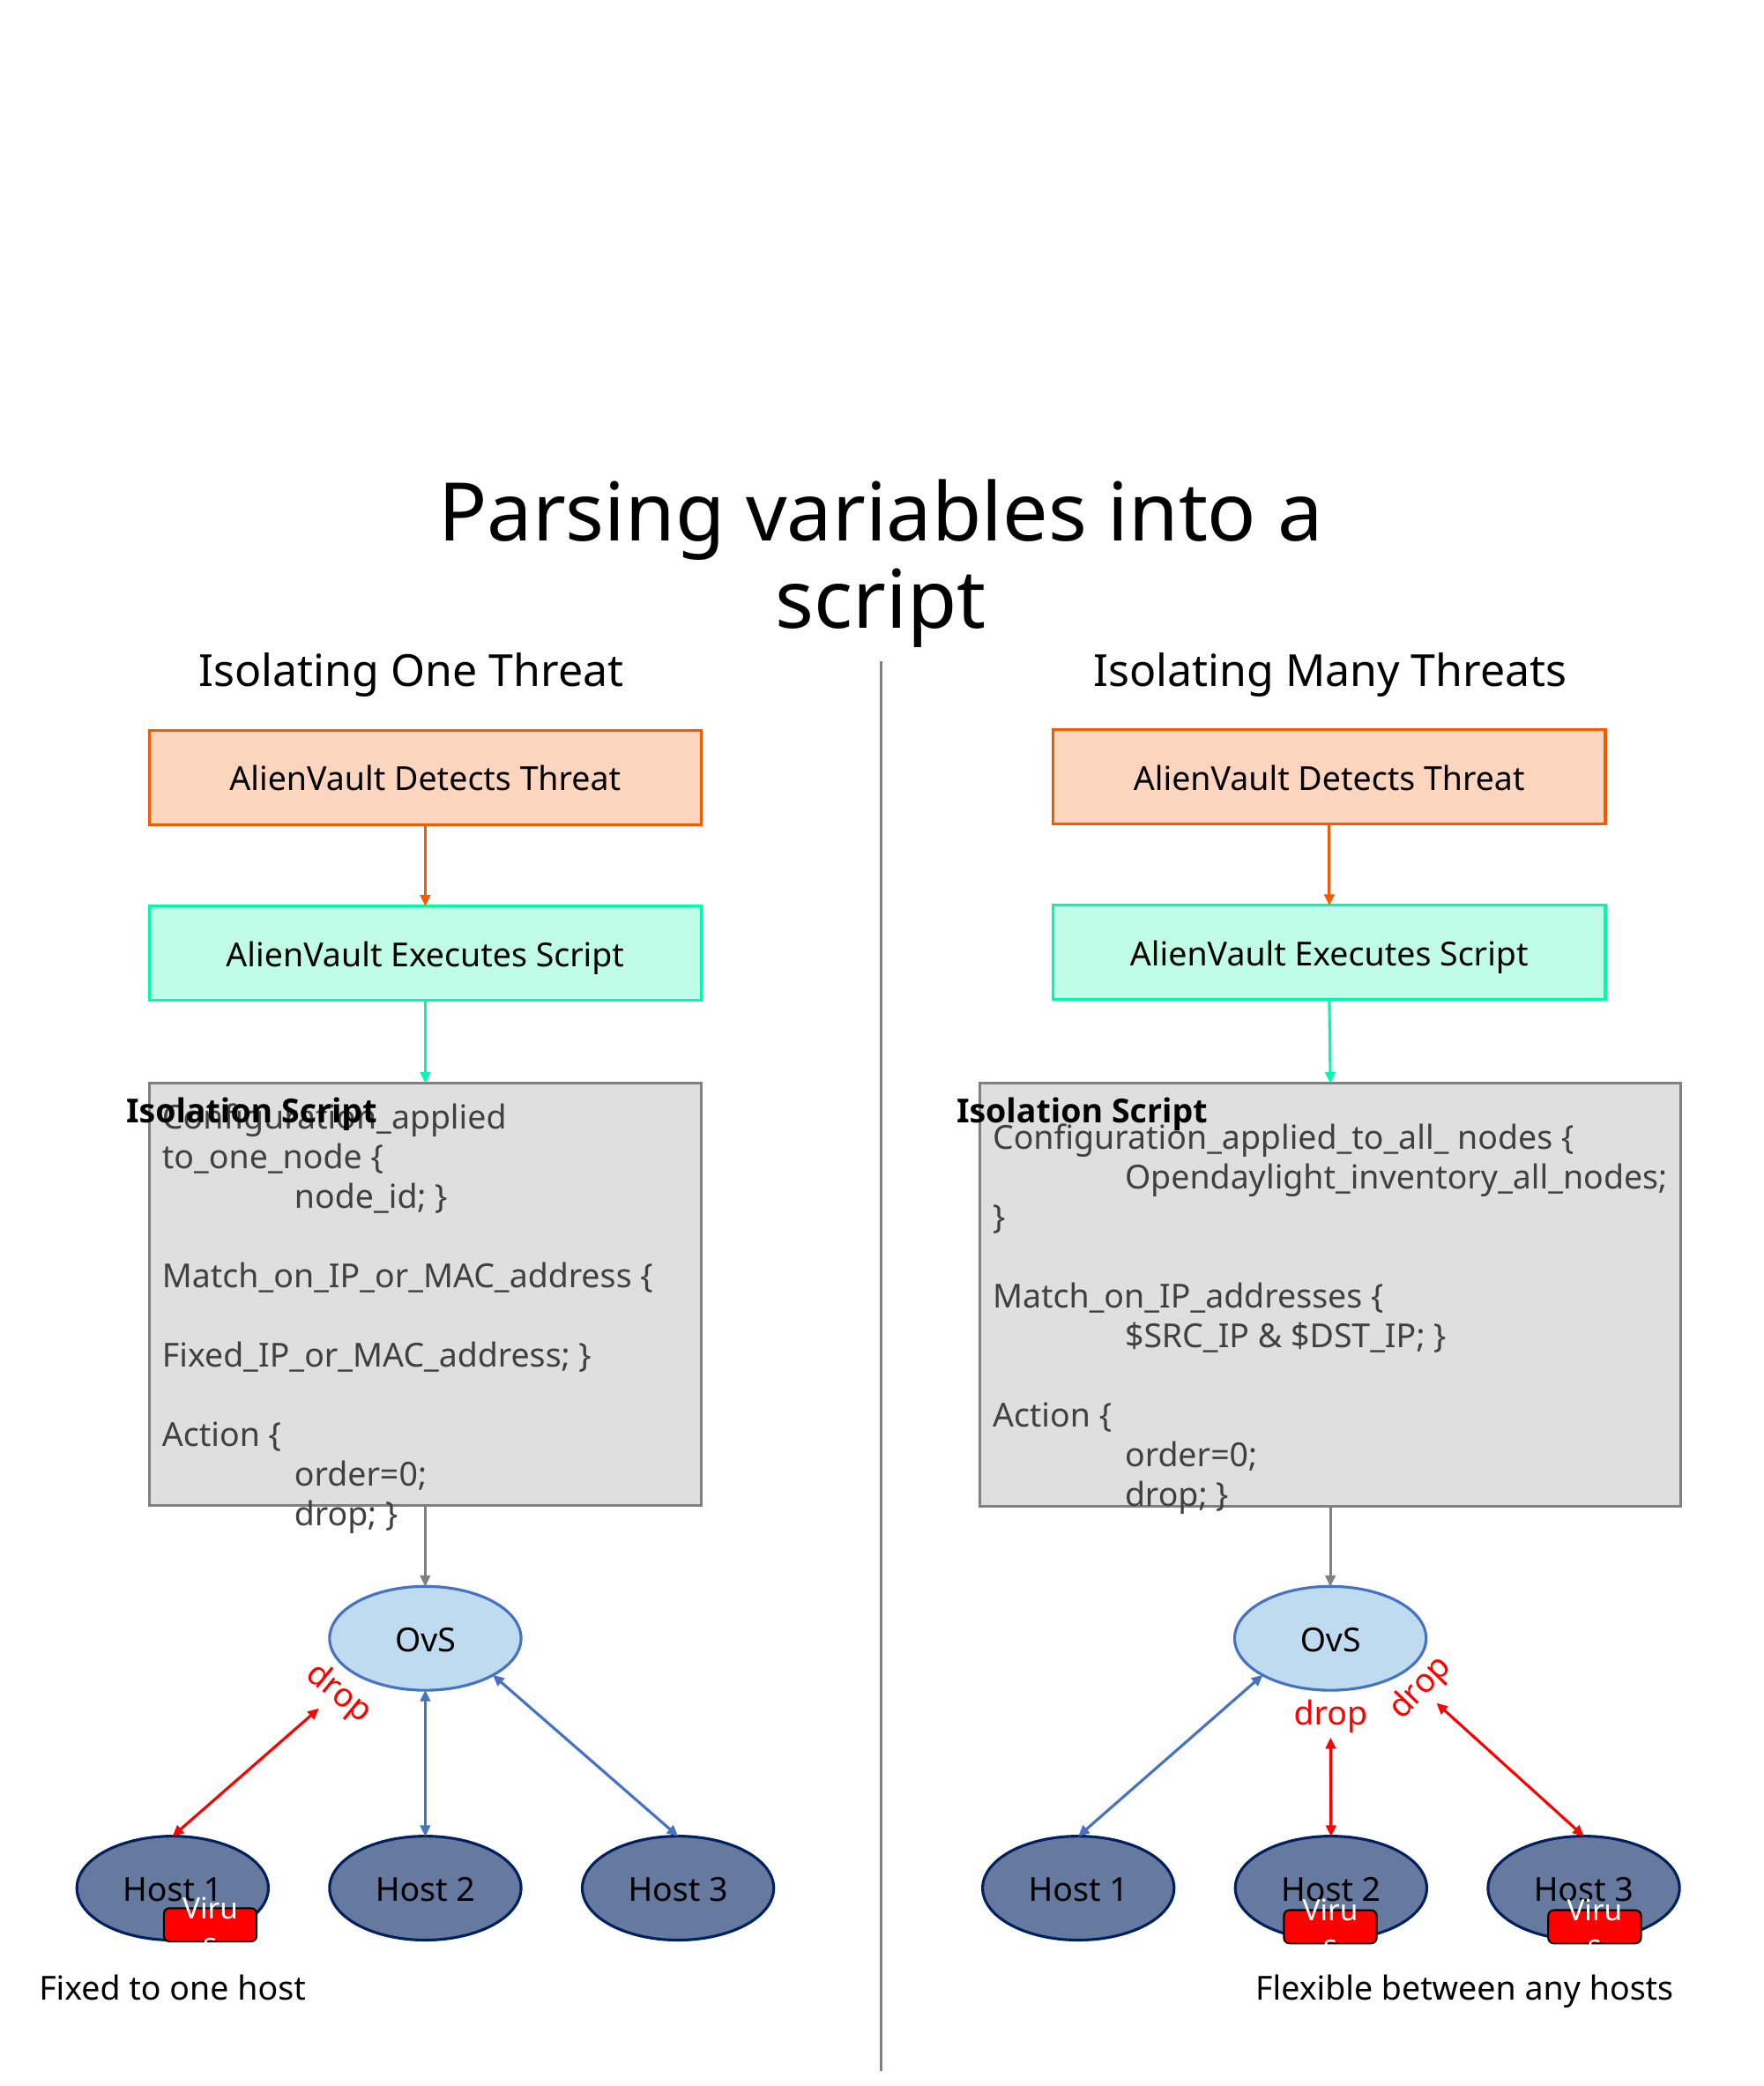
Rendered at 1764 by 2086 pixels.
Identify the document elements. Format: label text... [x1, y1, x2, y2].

text_box OvS [1233, 1585, 1427, 1685]
text_box AlienVault Detects Threat [148, 729, 703, 825]
text_box AlienVault Detects Threat [1053, 728, 1606, 824]
text_box Host 2 [328, 1835, 523, 1941]
text_box Virus [1283, 1909, 1378, 1945]
text_box Host 1 [981, 1835, 1175, 1941]
text_box Isolating One Threat [185, 636, 637, 703]
text_box OvS [328, 1585, 523, 1692]
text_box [1078, 1674, 1263, 1836]
text_box Host 2 [1234, 1835, 1428, 1935]
text_box Host 3 [581, 1835, 775, 1941]
text_box Flexible between any hosts [1242, 1960, 1687, 2014]
text_box drop [286, 1638, 398, 1742]
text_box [149, 1083, 702, 1506]
text_box drop [1280, 1685, 1381, 1738]
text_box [493, 1674, 679, 1836]
text_box Virus [162, 1907, 258, 1943]
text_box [172, 1708, 319, 1836]
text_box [1437, 1703, 1584, 1836]
title Parsing variables into a script [390, 502, 1373, 615]
text_box Isolating Many Threats [1080, 636, 1581, 703]
text_box Host 1 [76, 1835, 270, 1941]
text_box Fixed to one host [26, 1960, 319, 2014]
text_box Virus [1547, 1909, 1642, 1945]
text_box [979, 1083, 1681, 1507]
text_box AlienVault Executes Script [148, 905, 703, 1002]
text_box Host 3 [1486, 1835, 1681, 1938]
text_box drop [1364, 1630, 1471, 1740]
text_box AlienVault Executes Script [1053, 905, 1606, 1001]
